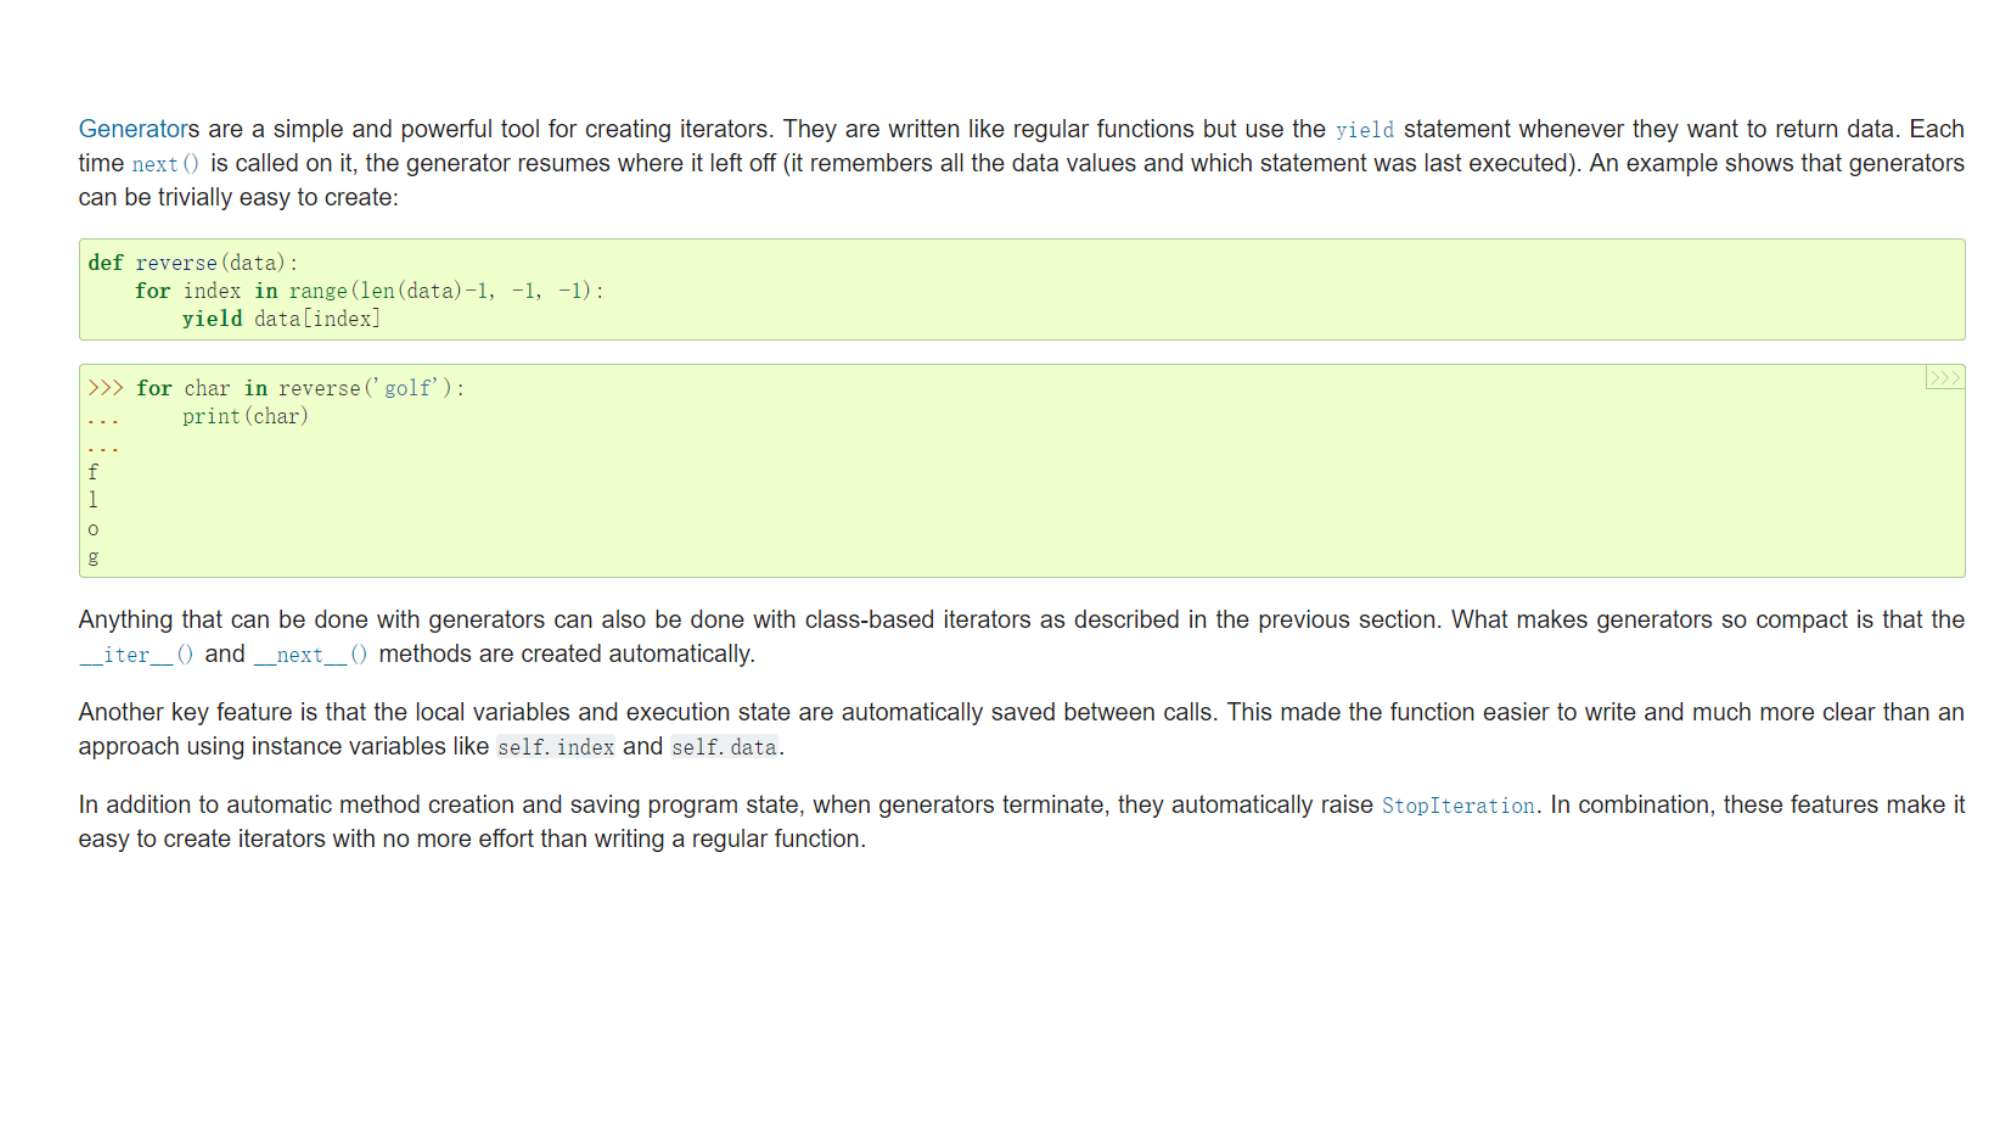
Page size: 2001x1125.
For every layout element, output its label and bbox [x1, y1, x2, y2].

picture [62, 96, 1977, 852]
